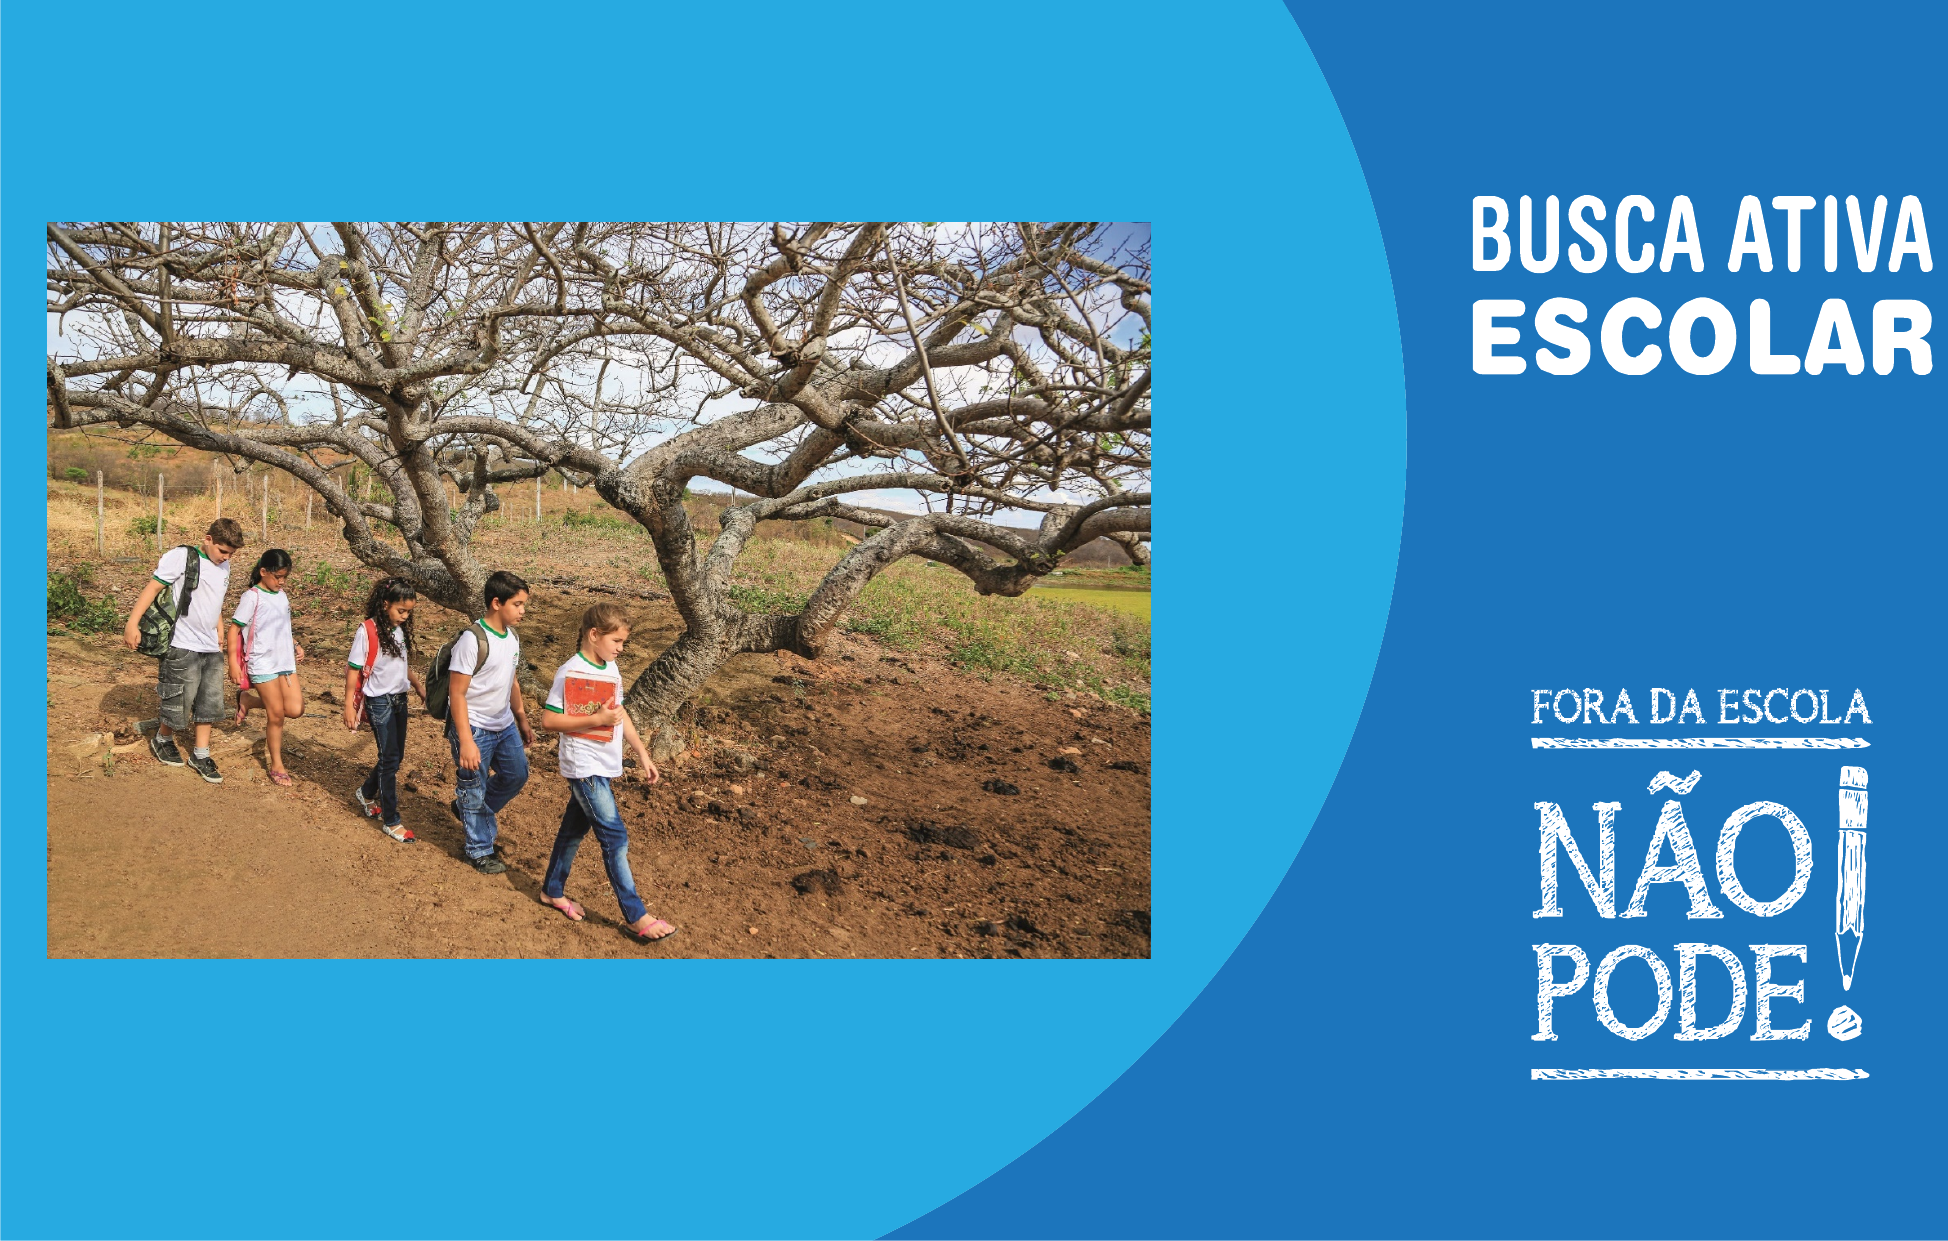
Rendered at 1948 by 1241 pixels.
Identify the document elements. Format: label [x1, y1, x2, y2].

picture [47, 222, 1152, 959]
